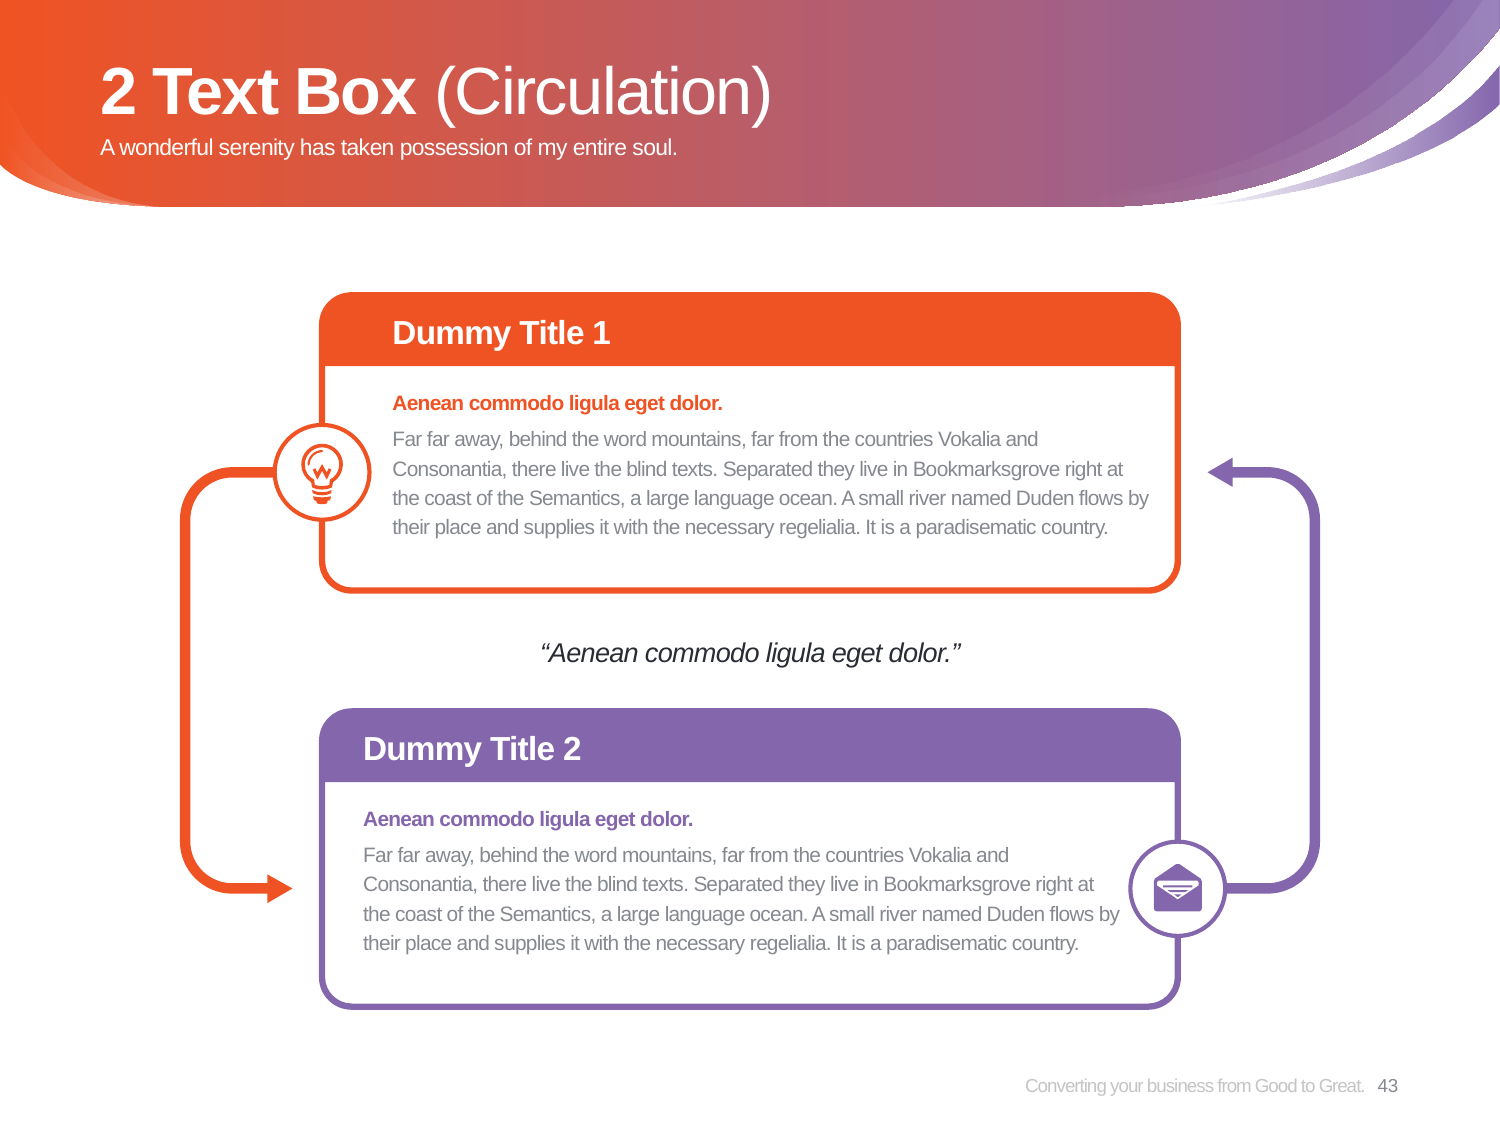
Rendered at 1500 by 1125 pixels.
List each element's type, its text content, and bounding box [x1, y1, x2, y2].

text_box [392, 311, 1149, 540]
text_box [1128, 839, 1228, 939]
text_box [272, 422, 372, 522]
text_box [318, 708, 1181, 1010]
text_box [179, 467, 293, 904]
text_box [318, 292, 1181, 594]
footer Converting your business from Good to Great. [905, 1044, 1352, 1125]
text_box [1207, 457, 1321, 894]
text_box “Aenean commodo ligula eget dolor.” [389, 638, 1111, 668]
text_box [363, 727, 1120, 956]
list A wonderful serenity has taken possession of my entire soul. [100, 132, 1400, 192]
slide_number 43 [1352, 1044, 1424, 1125]
title 2 Text Box (Circulation) [100, 35, 1400, 132]
